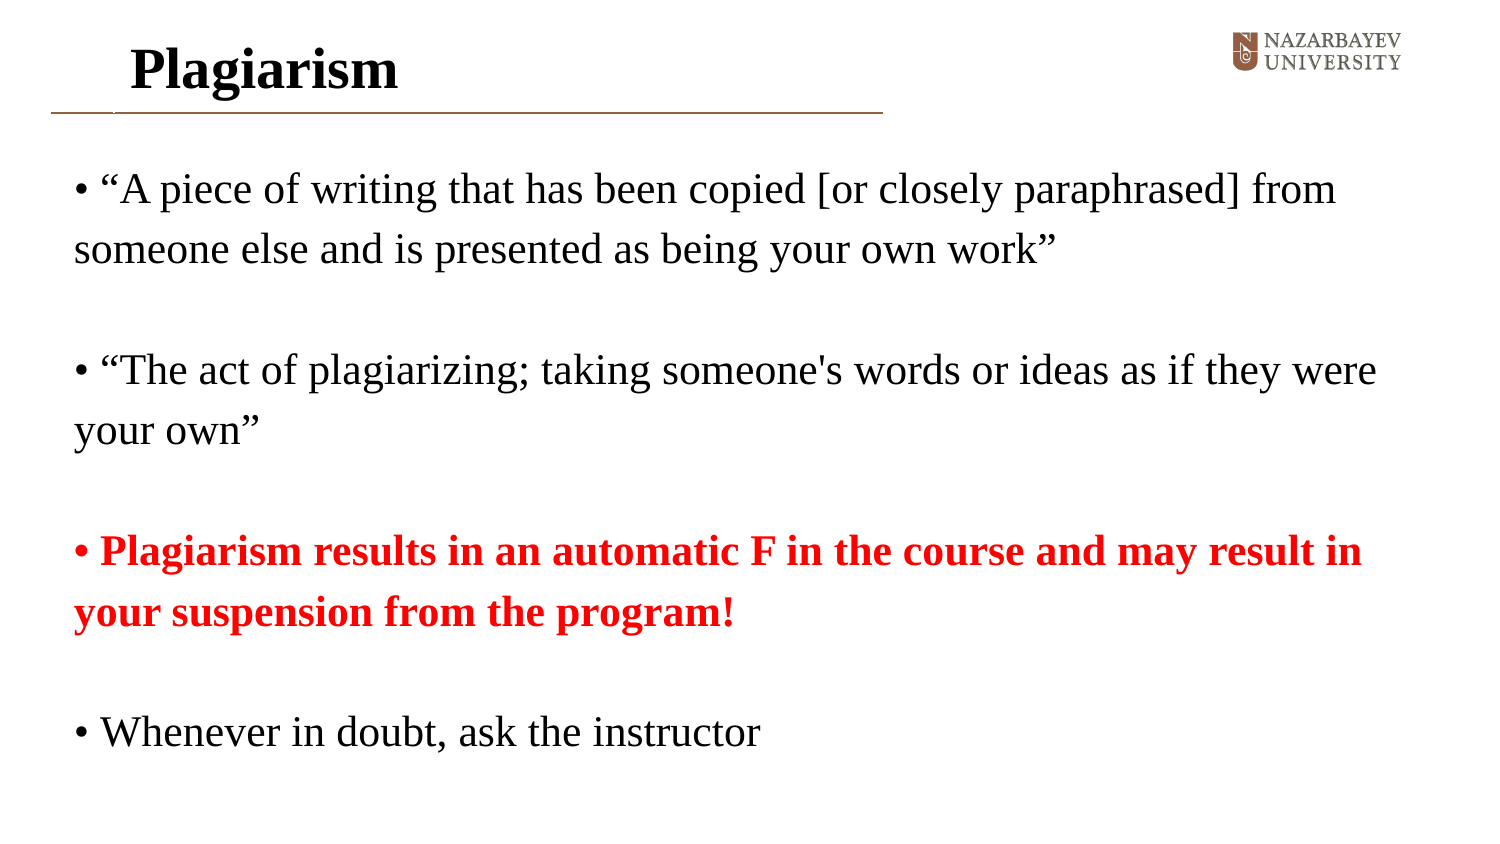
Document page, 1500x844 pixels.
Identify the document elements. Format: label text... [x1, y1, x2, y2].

list • “A piece of writing that has been copied [or closely paraphrased] from someone else and is presented as being your own work” • “The act of plagiarizing; taking someone's words or ideas as if they were your own” • Plagiarism results in an automatic F in the course and may result in your suspension from the program! • Whenever in doubt, ask the instructor [58, 137, 1442, 762]
title Plagiarism [115, 15, 703, 110]
picture [1224, 0, 1409, 119]
